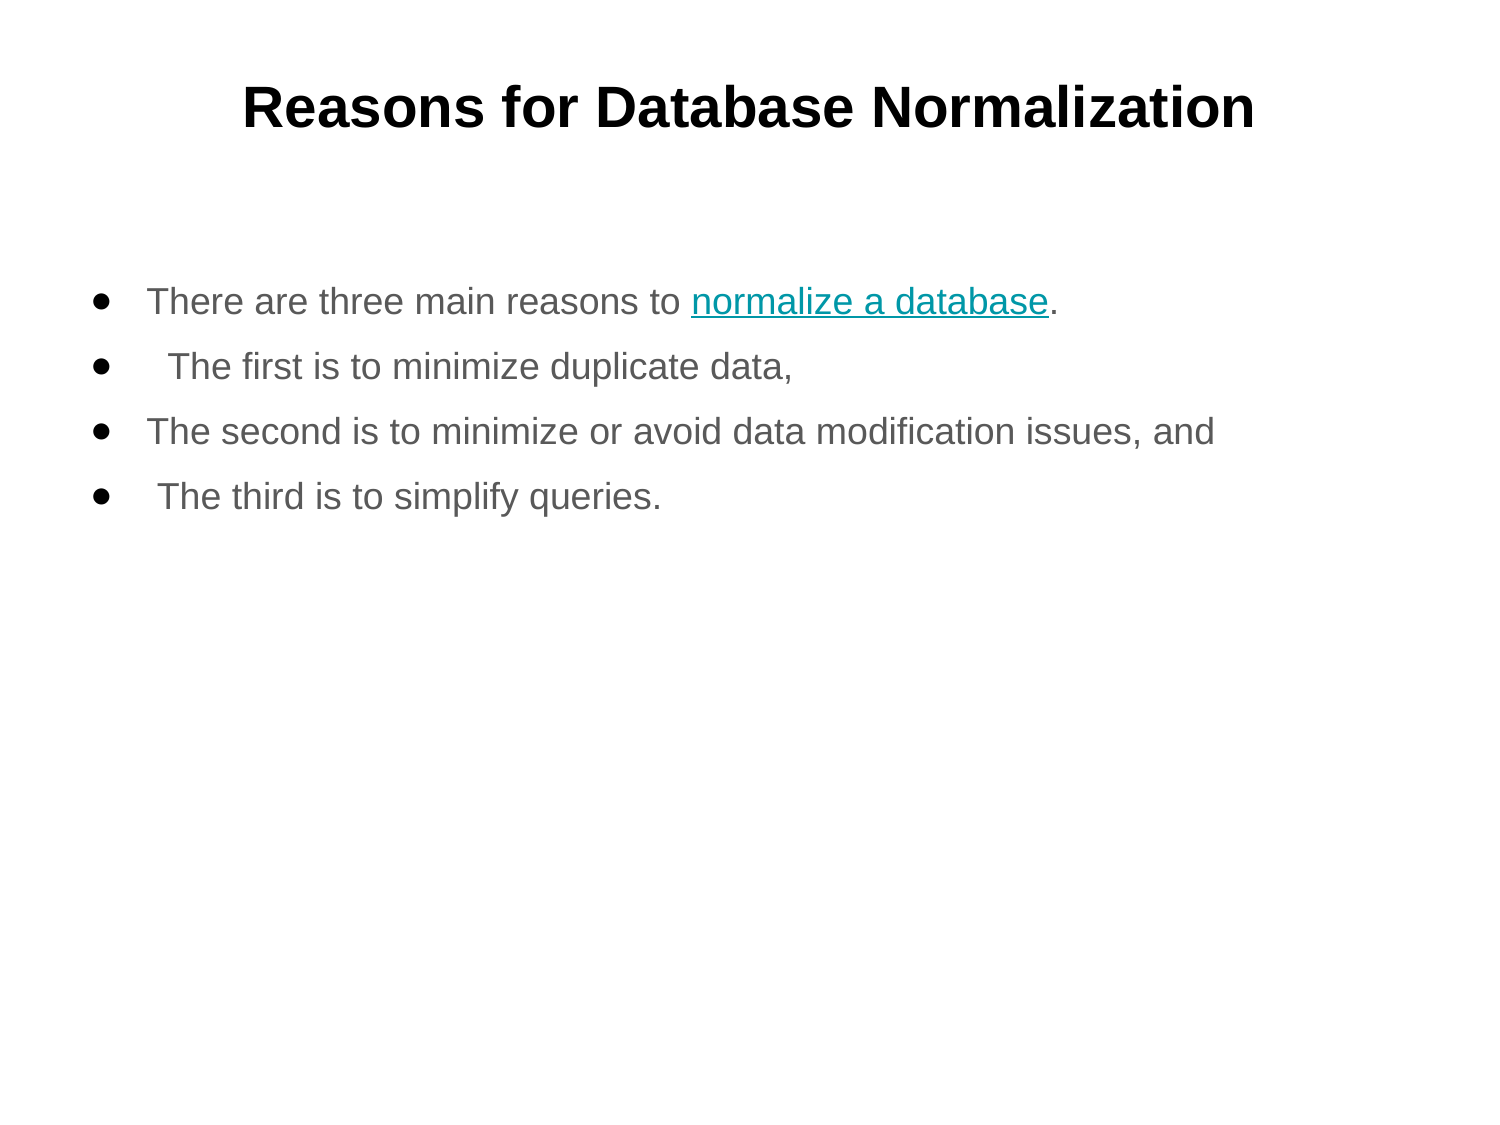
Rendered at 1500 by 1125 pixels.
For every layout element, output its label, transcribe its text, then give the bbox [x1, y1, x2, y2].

list There are three main reasons to normalize a database. The first is to minimize duplicate data, The second is to minimize or avoid data modification issues, and The third is to simplify queries. [75, 262, 1425, 1005]
title Reasons for Database Normalization [75, 45, 1425, 233]
